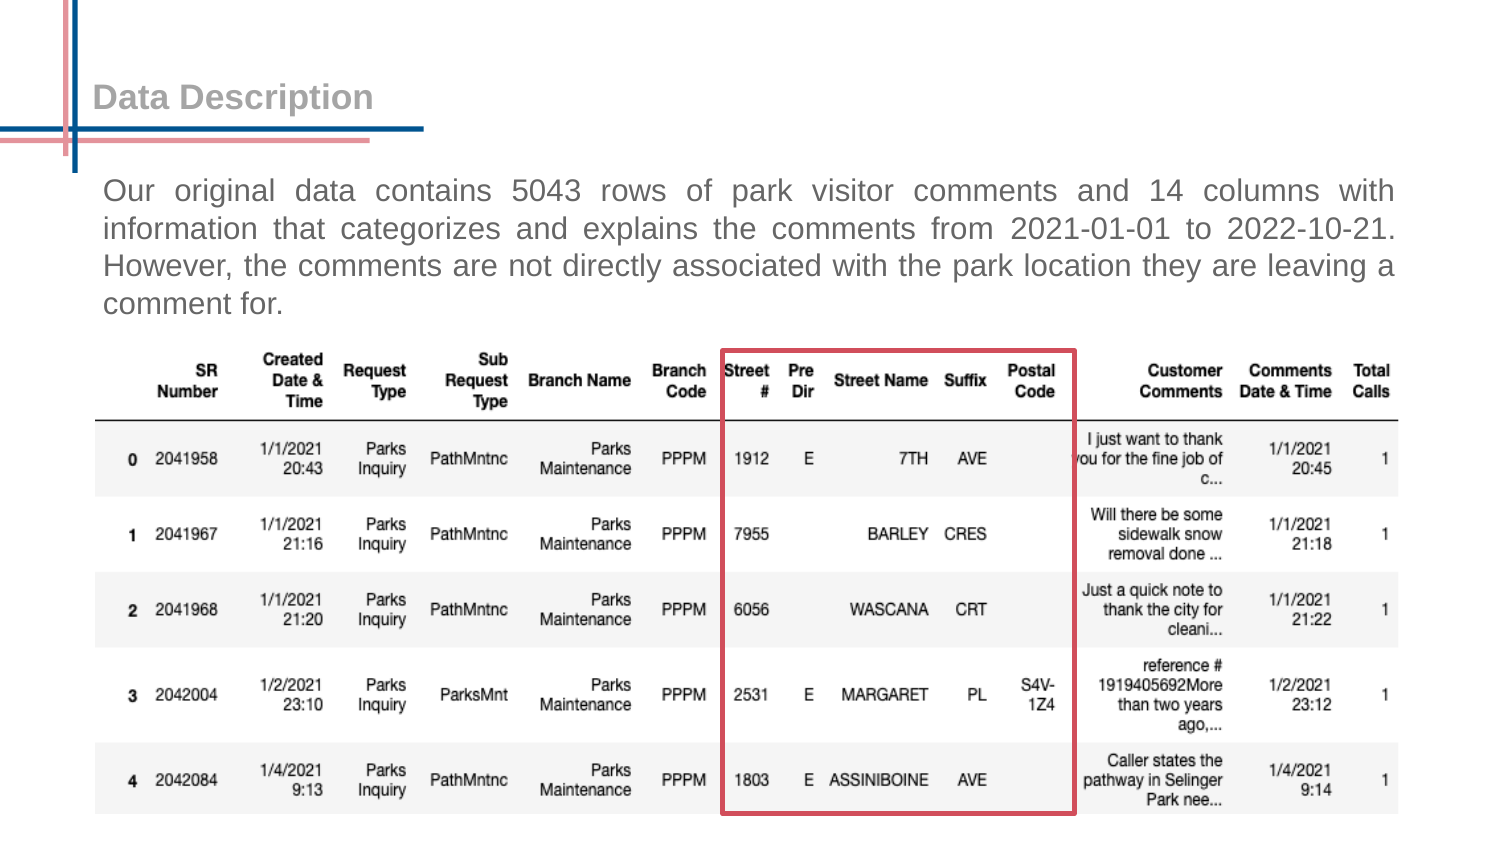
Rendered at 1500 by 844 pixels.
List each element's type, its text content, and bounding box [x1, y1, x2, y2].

picture [94, 350, 1406, 815]
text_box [0, 0, 554, 174]
text_box Our original data contains 5043 rows of park visitor comments and 14 columns with information that categorizes and explains the comments from 2021-01-01 to 2022-10-21. However, the comments are not directly associated with the park location they are leaving a comment for. [87, 155, 1413, 336]
